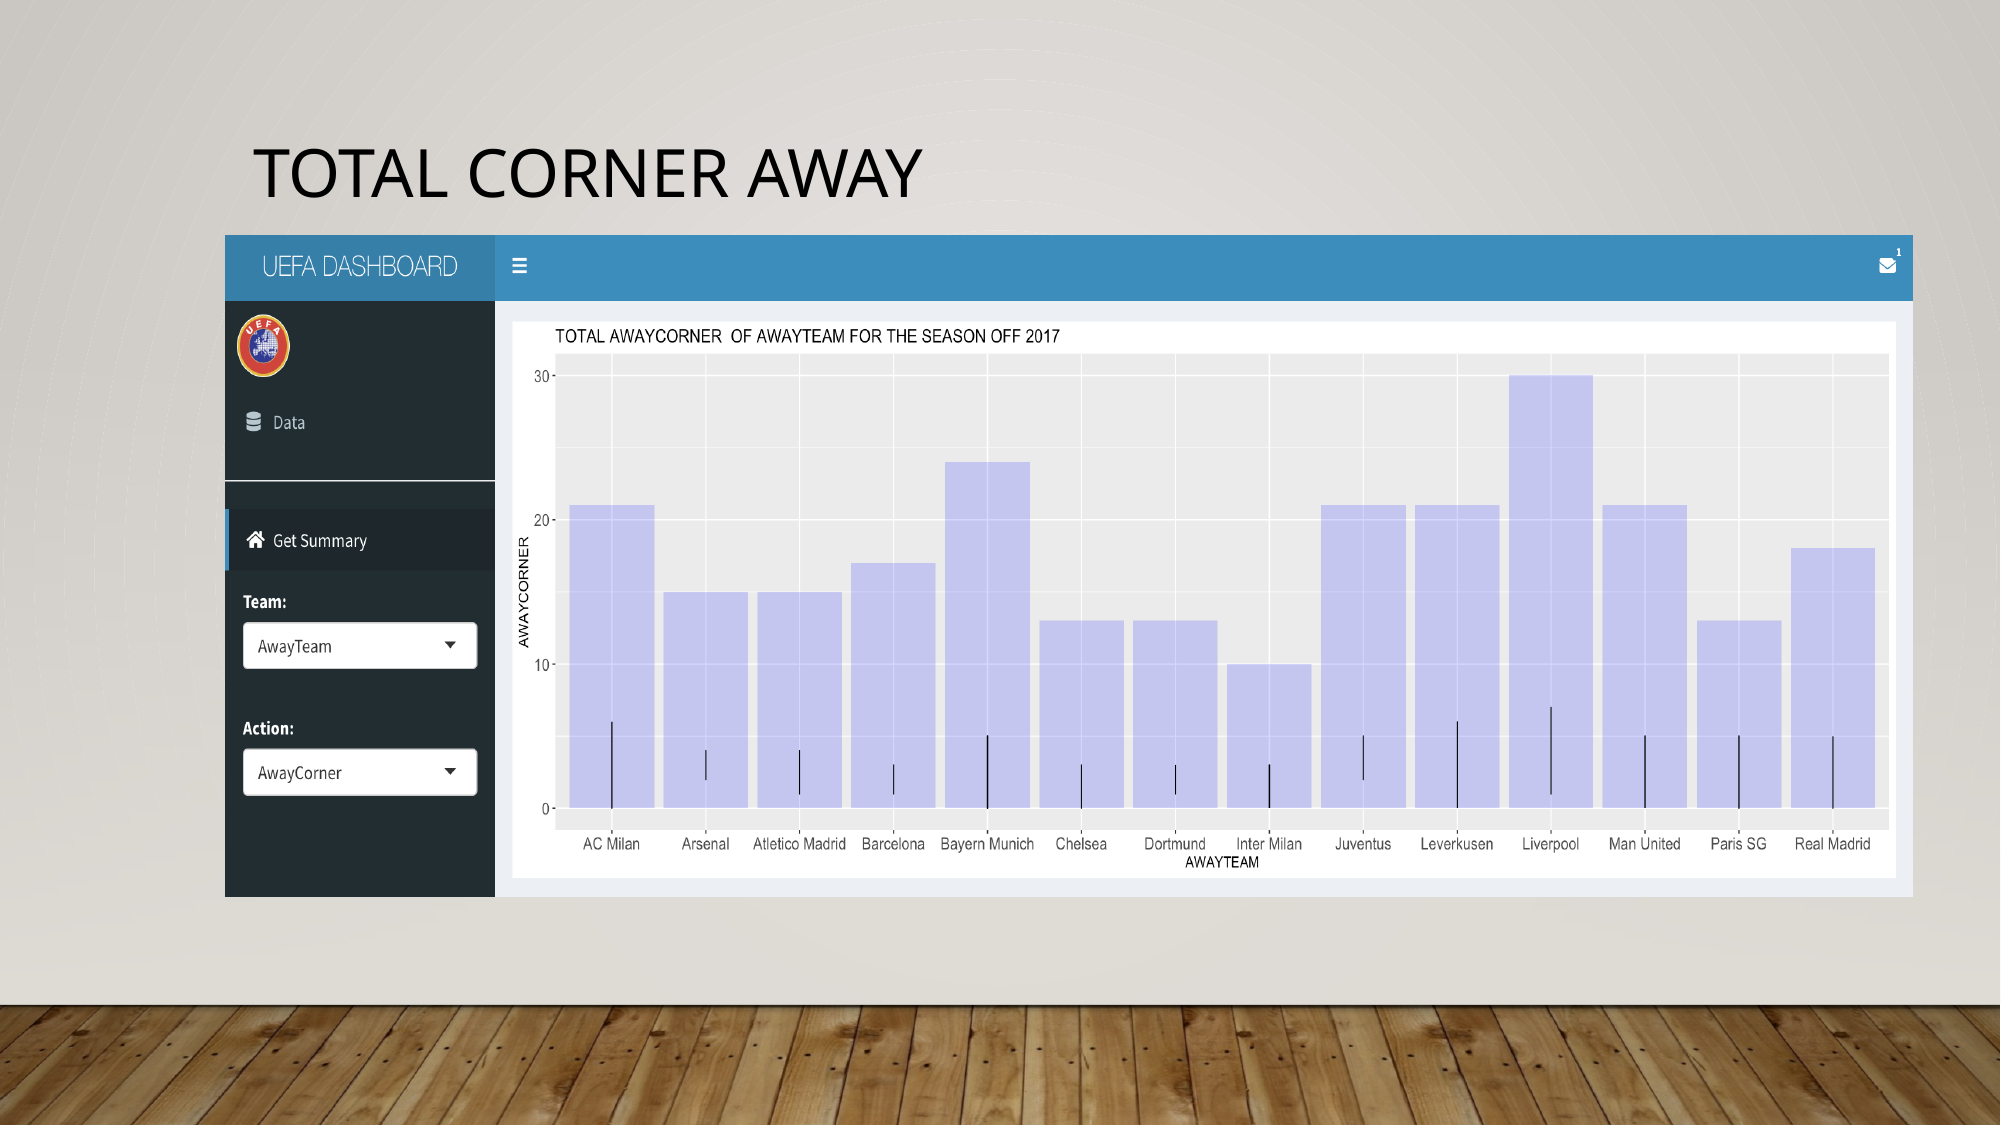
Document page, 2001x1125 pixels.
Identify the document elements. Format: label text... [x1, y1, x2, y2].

title Total corner away [238, 131, 1814, 218]
picture [224, 235, 1913, 897]
picture [0, 1005, 2000, 1125]
